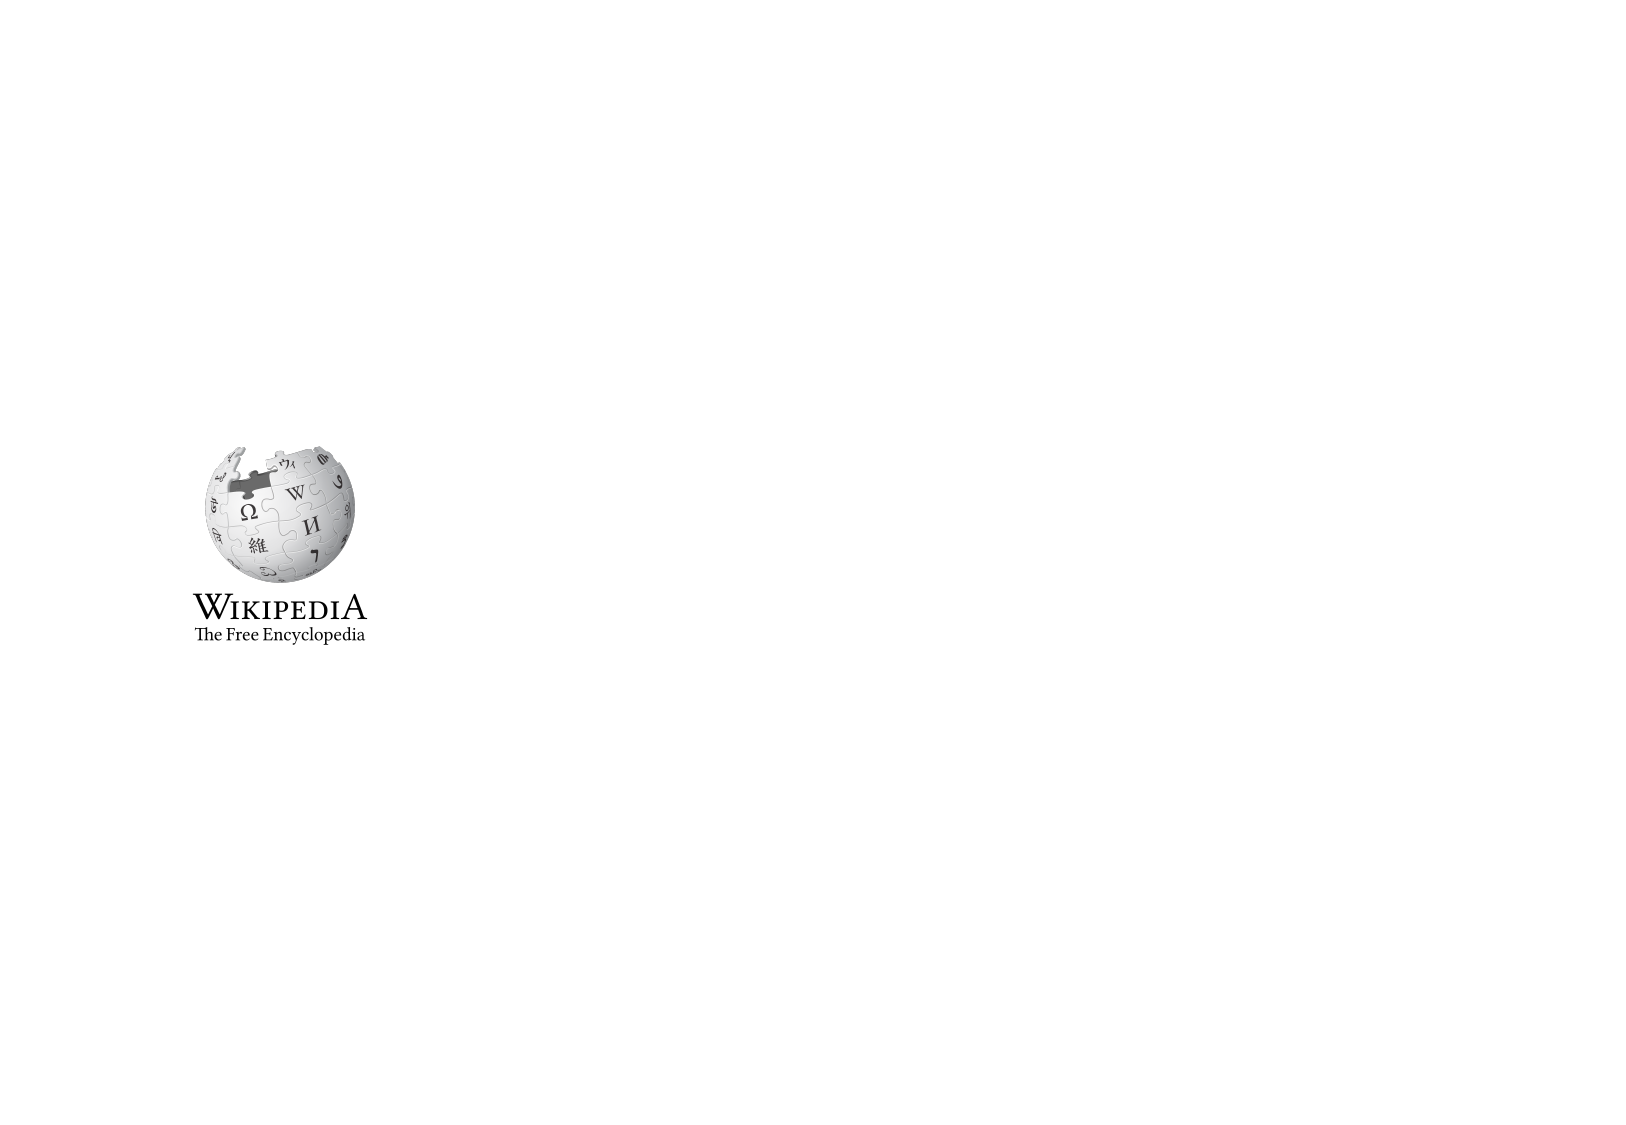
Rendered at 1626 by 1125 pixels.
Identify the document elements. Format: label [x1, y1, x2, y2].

picture [180, 424, 379, 652]
